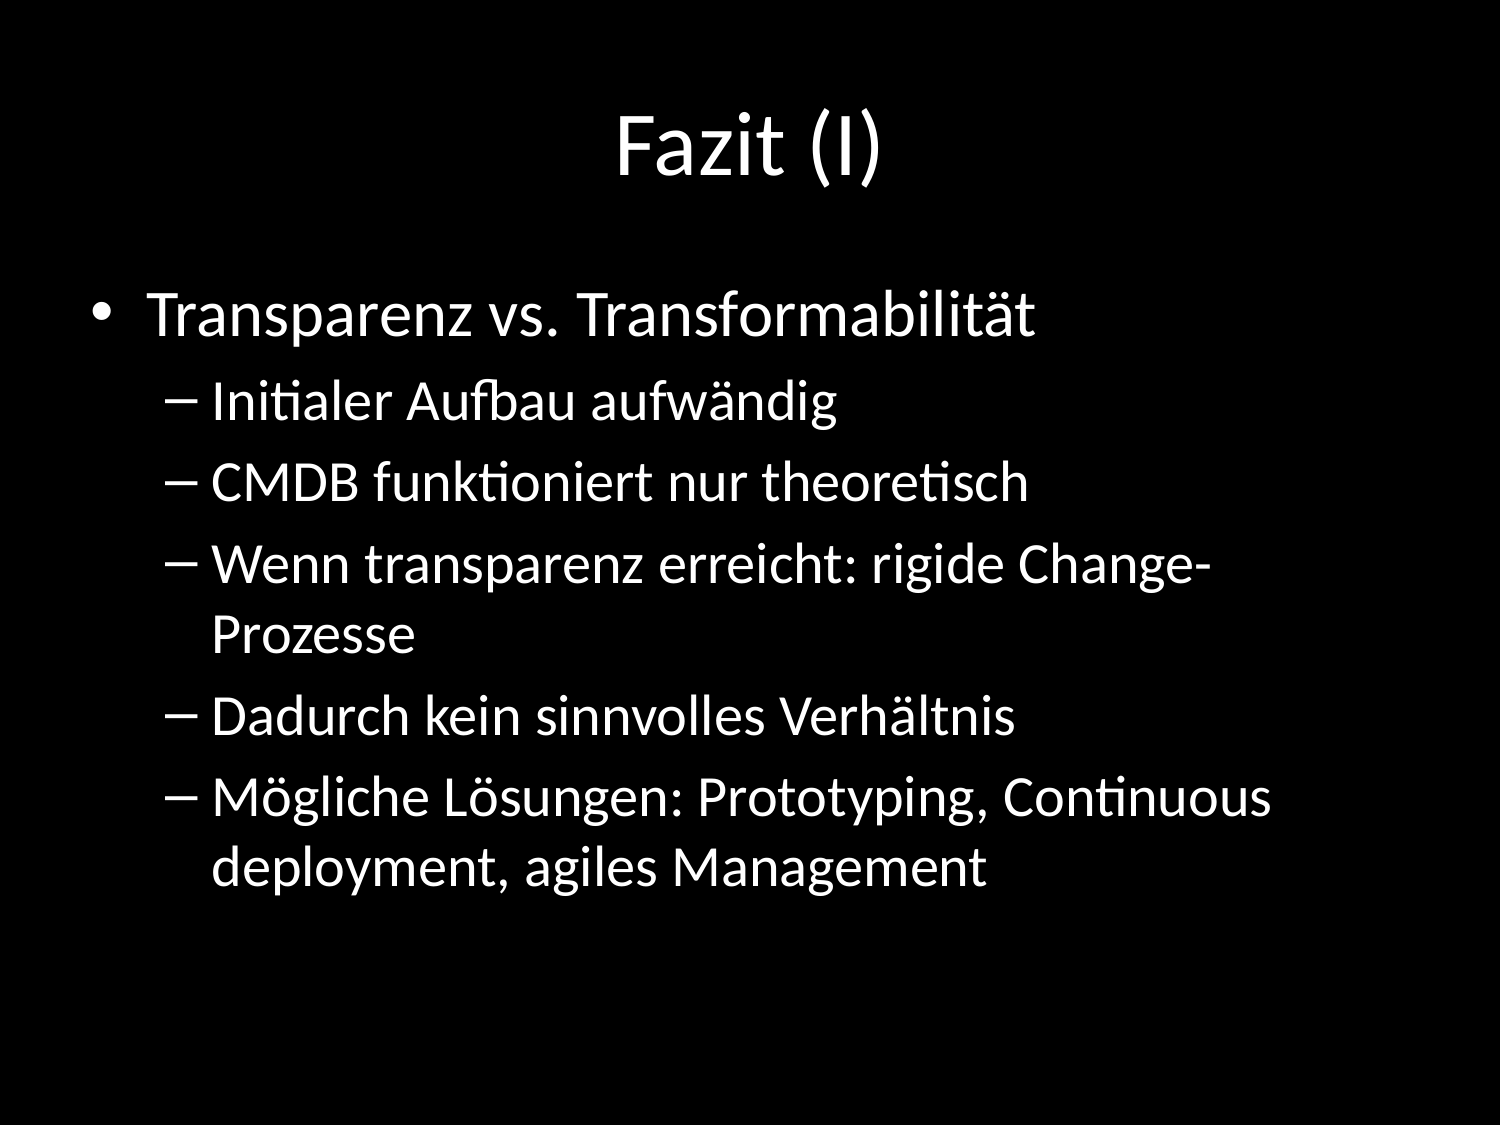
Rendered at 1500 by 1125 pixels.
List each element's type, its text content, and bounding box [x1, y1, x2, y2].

title Fazit (I) [75, 45, 1425, 233]
list Transparenz vs. Transformabilität Initialer Aufbau aufwändig CMDB funktioniert nur theoretisch Wenn transparenz erreicht: rigide Change-Prozesse Dadurch kein sinnvolles Verhältnis Mögliche Lösungen: Prototyping, Continuous deployment, agiles Management [75, 262, 1425, 1005]
